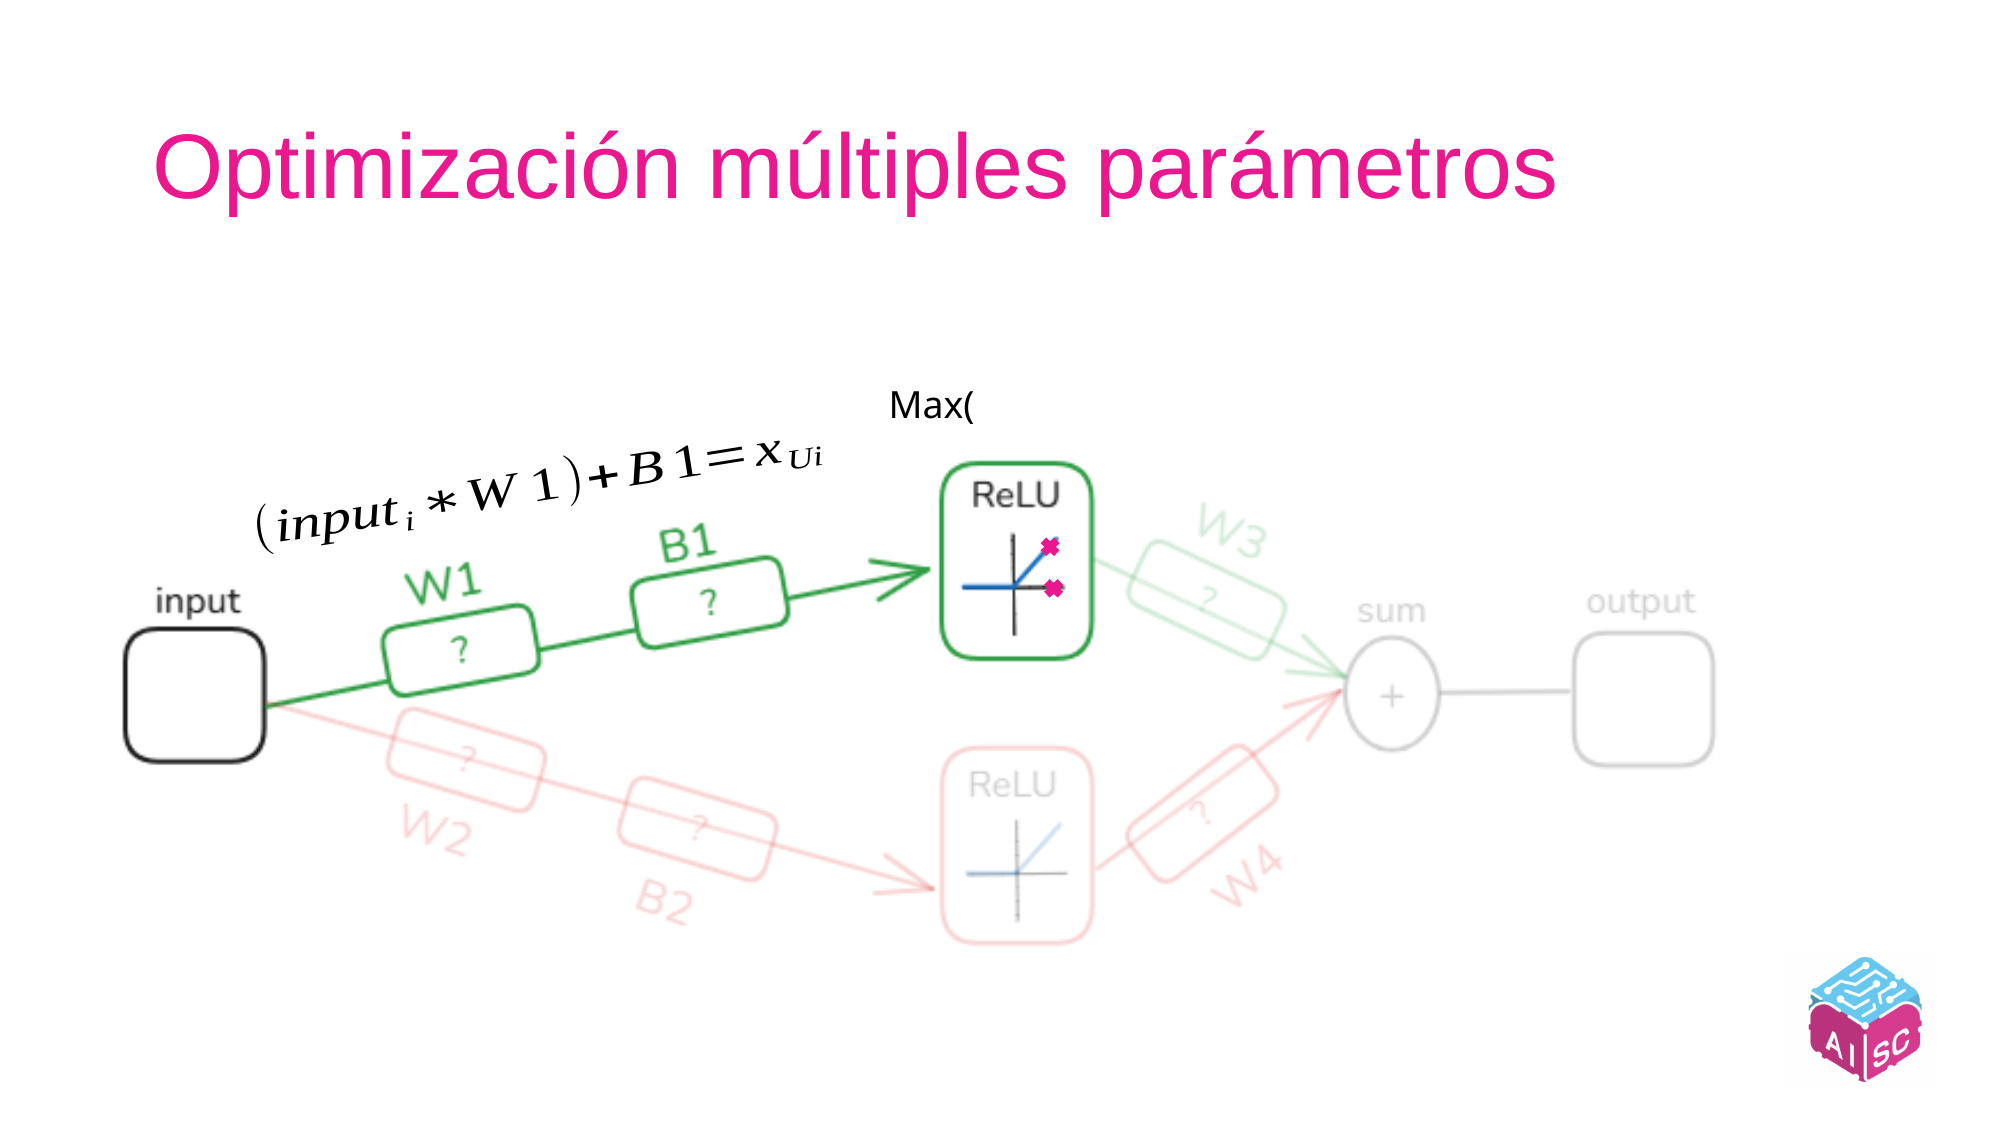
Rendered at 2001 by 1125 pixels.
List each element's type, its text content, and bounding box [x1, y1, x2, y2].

title Optimización múltiples parámetros [137, 59, 1863, 278]
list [1784, 948, 1941, 1090]
picture [103, 441, 1739, 972]
